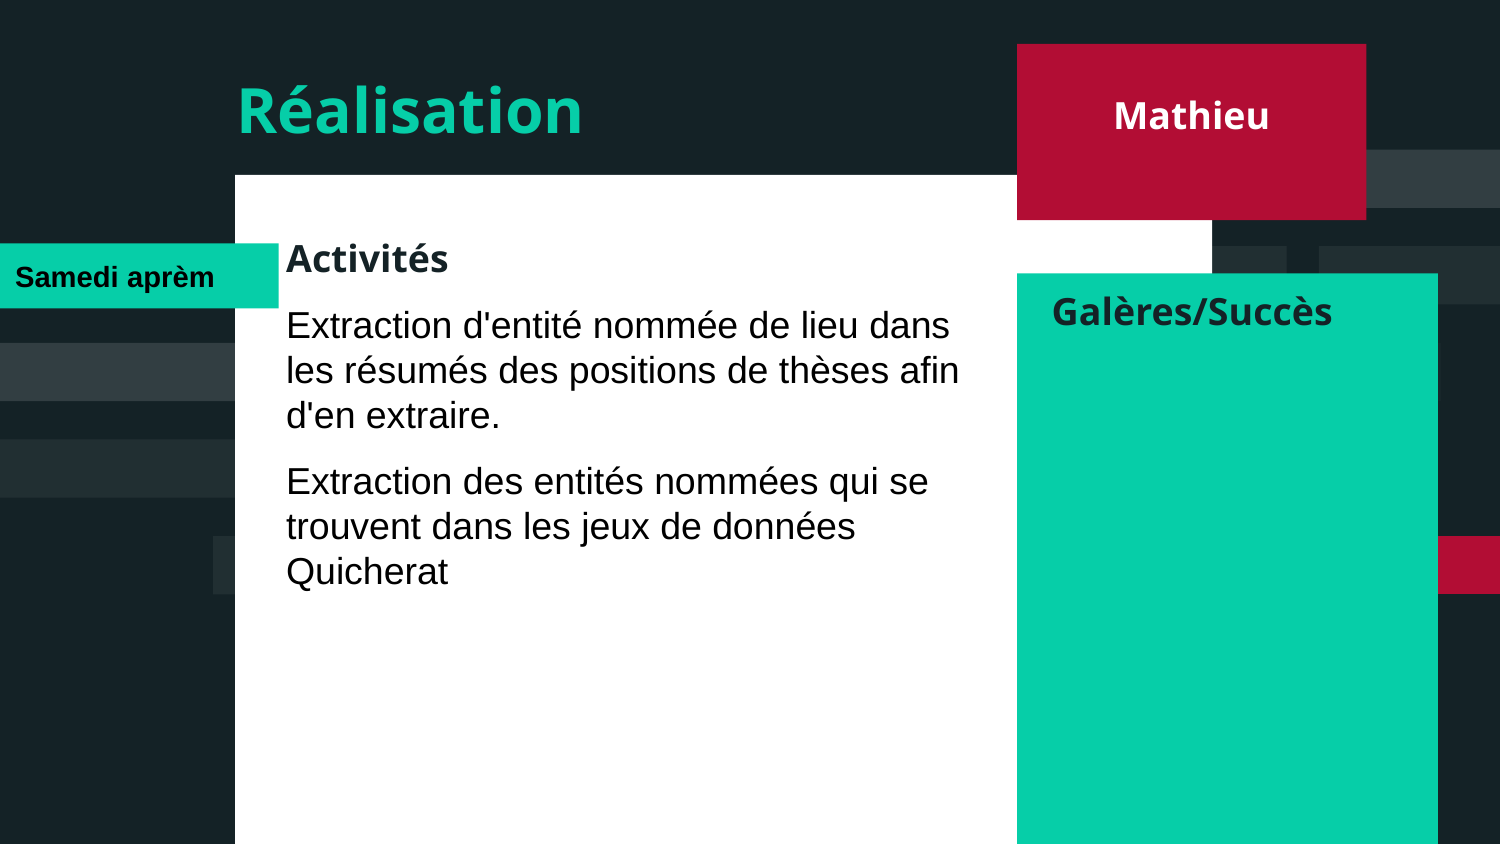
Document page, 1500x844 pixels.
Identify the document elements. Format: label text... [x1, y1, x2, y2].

text_box [235, 174, 1213, 844]
text_box Samedi aprèm [0, 243, 279, 309]
text_box Activités Extraction d'entité nommée de lieu dans les résumés des positions de thèses afin d'en extraire. Extraction des entités nommées qui se trouvent dans les jeux de données Quicherat [270, 220, 1005, 832]
text_box Réalisation [221, 56, 1017, 166]
text_box Mathieu [1017, 43, 1367, 221]
text_box Galères/Succès [1017, 273, 1438, 844]
